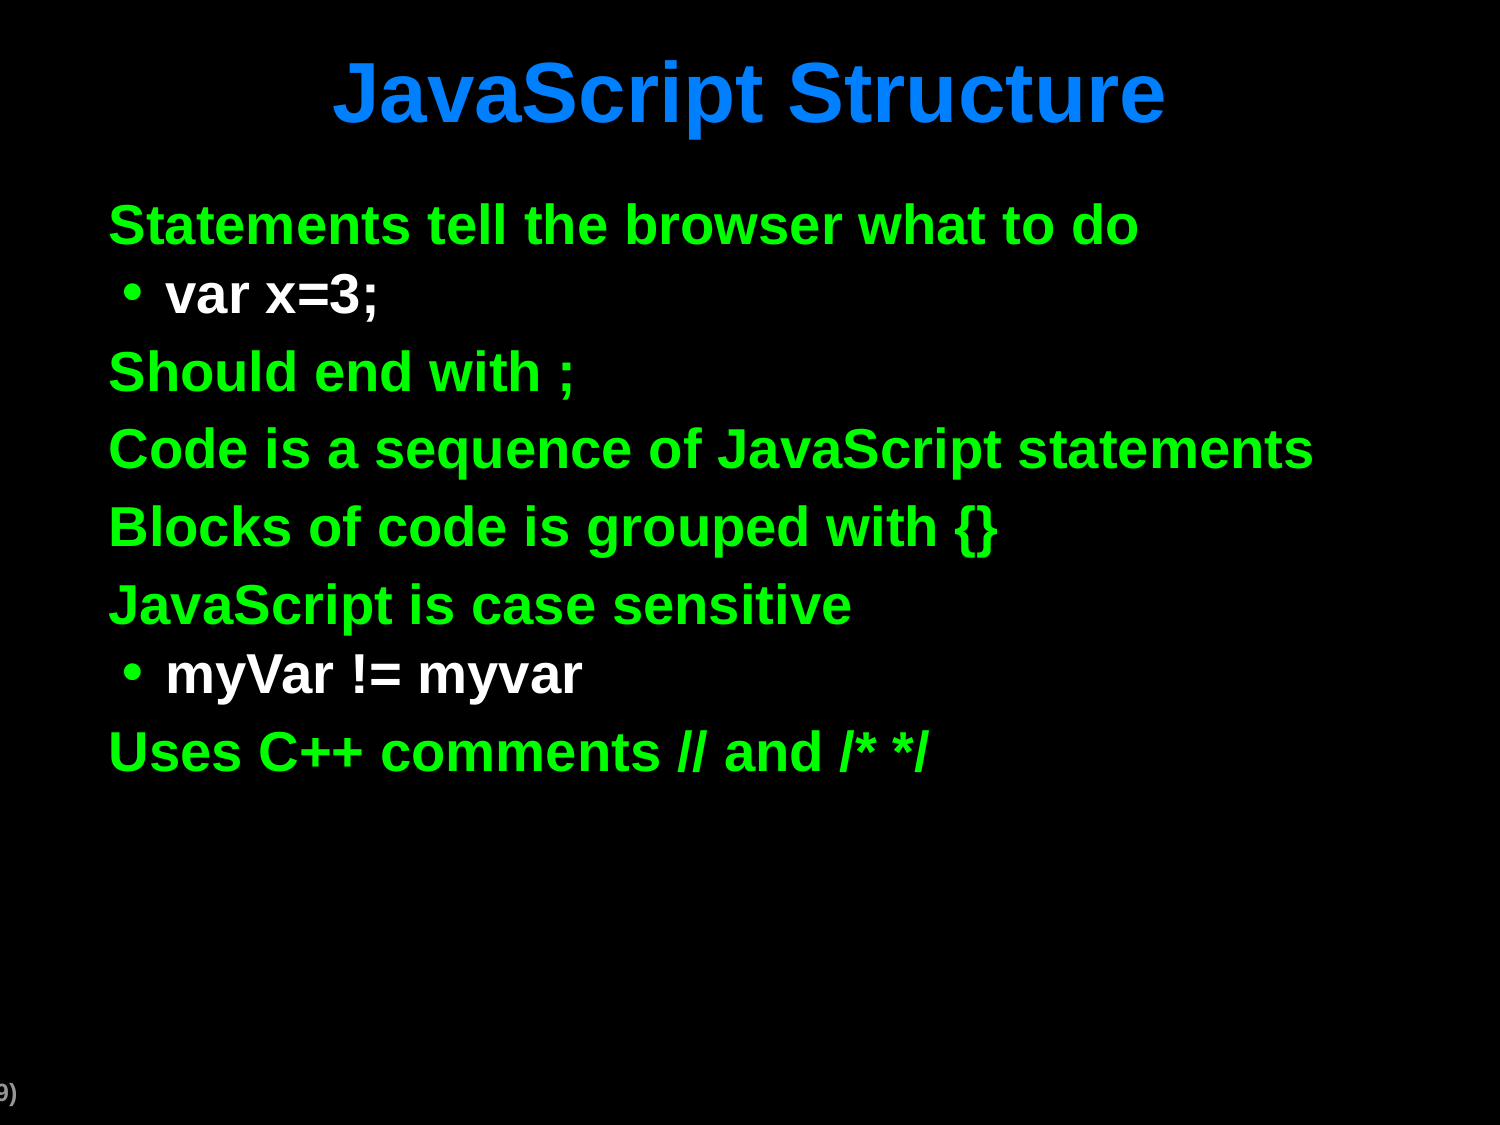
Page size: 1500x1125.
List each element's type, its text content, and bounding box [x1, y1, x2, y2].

title JavaScript Structure [0, 24, 1500, 166]
list Statements tell the browser what to do var x=3; Should end with ; Code is a sequence of JavaScript statements Blocks of code is grouped with {} JavaScript is case sensitive myVar != myvar Uses C++ comments // and /* */ [60, 185, 1452, 1037]
